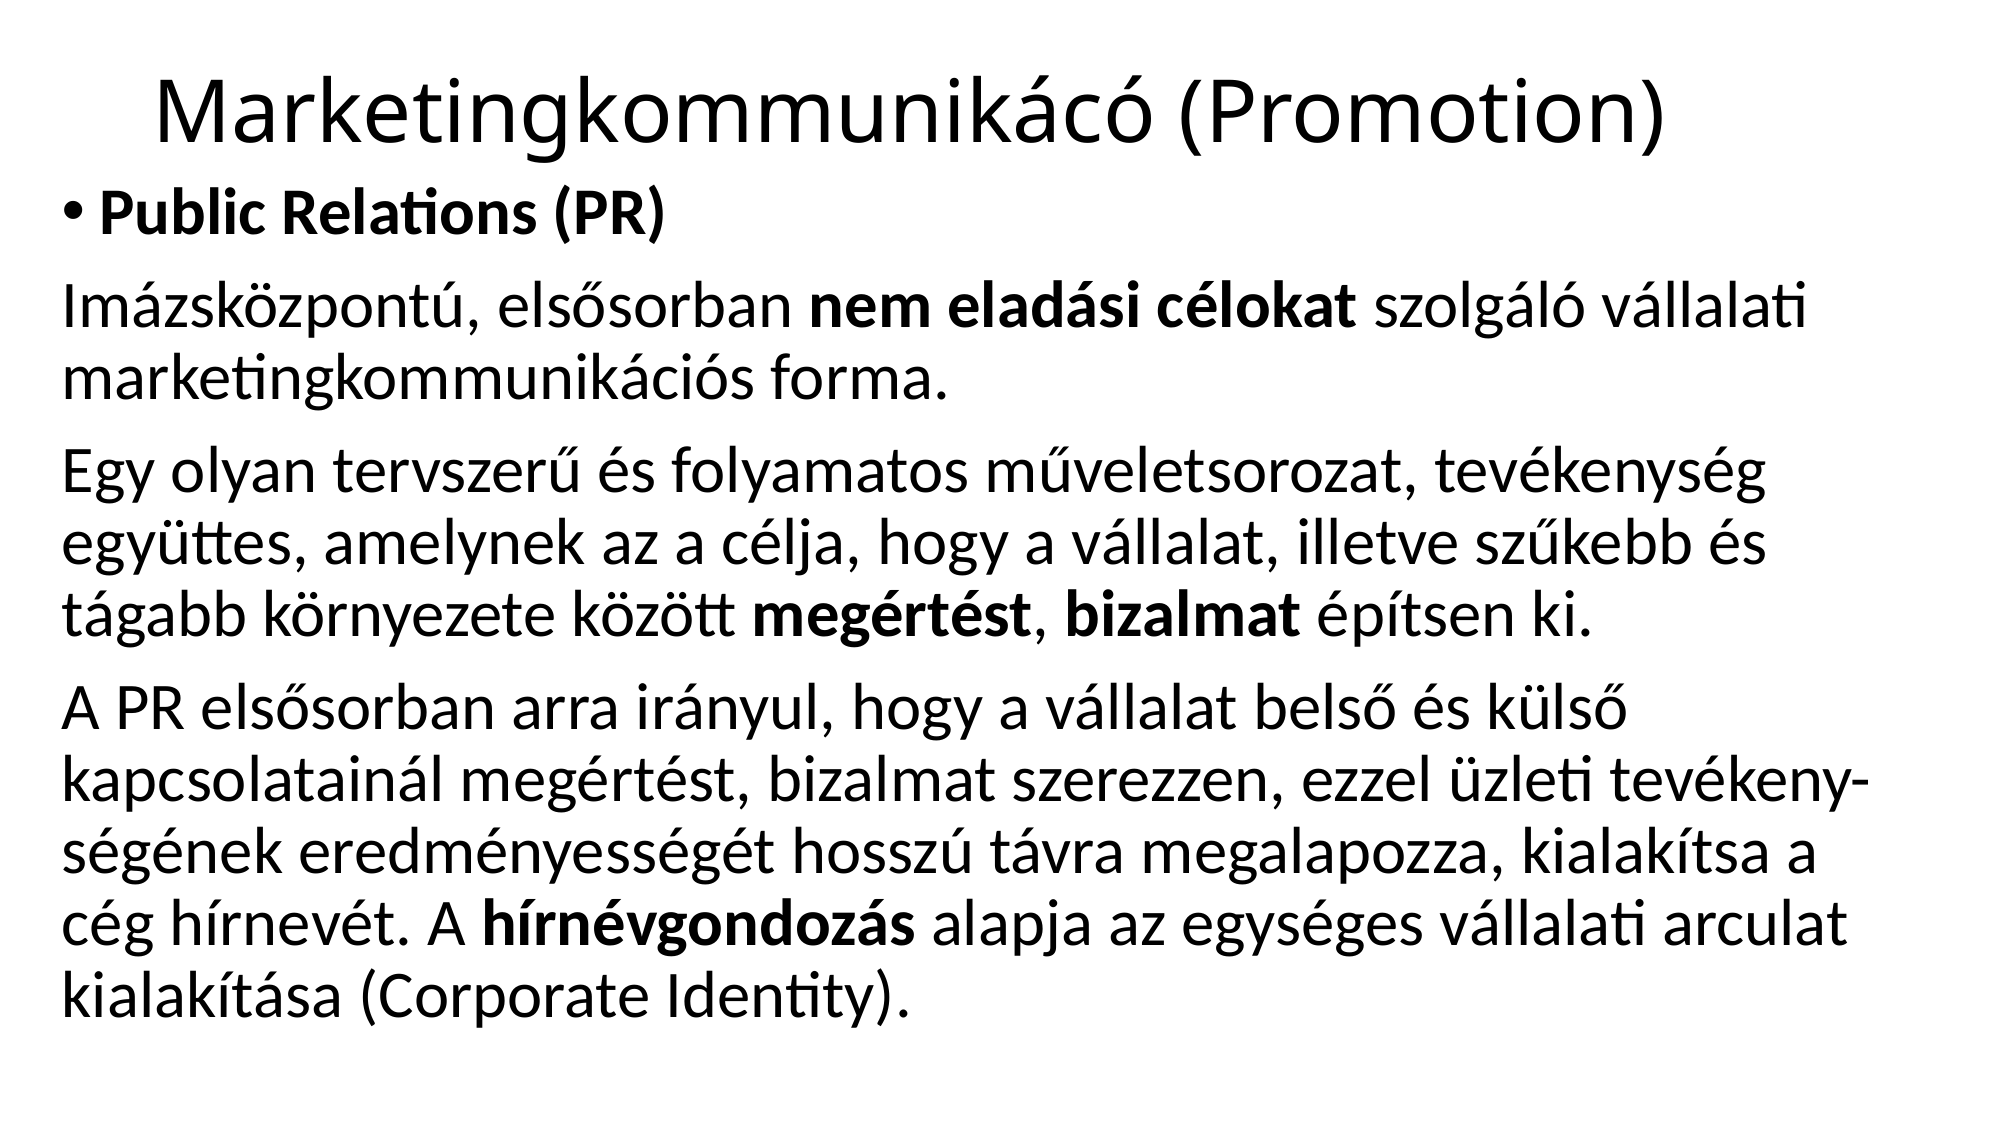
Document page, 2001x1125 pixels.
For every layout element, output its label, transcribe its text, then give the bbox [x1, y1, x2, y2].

title Marketingkommunikácó (Promotion) [137, 59, 1863, 169]
list Public Relations (PR) Imázsközpontú, elsősorban nem eladási célokat szolgáló vállalati marketingkommunikációs forma. Egy olyan tervszerű és folyamatos műveletsorozat, tevékenység együttes, amelynek az a célja, hogy a vállalat, illetve szűkebb és tágabb környezete között megértést, bizalmat építsen ki. A PR elsősorban arra irányul, hogy a vállalat belső és külső kapcsolatainál megértést, bizalmat szerezzen, ezzel üzleti tevékeny- ségének eredményességét hosszú távra megalapozza, kialakítsa a cég hírnevét. A hírnévgondozás alapja az egységes vállalati arculat kialakítása (Corporate Identity). [46, 169, 1914, 1066]
